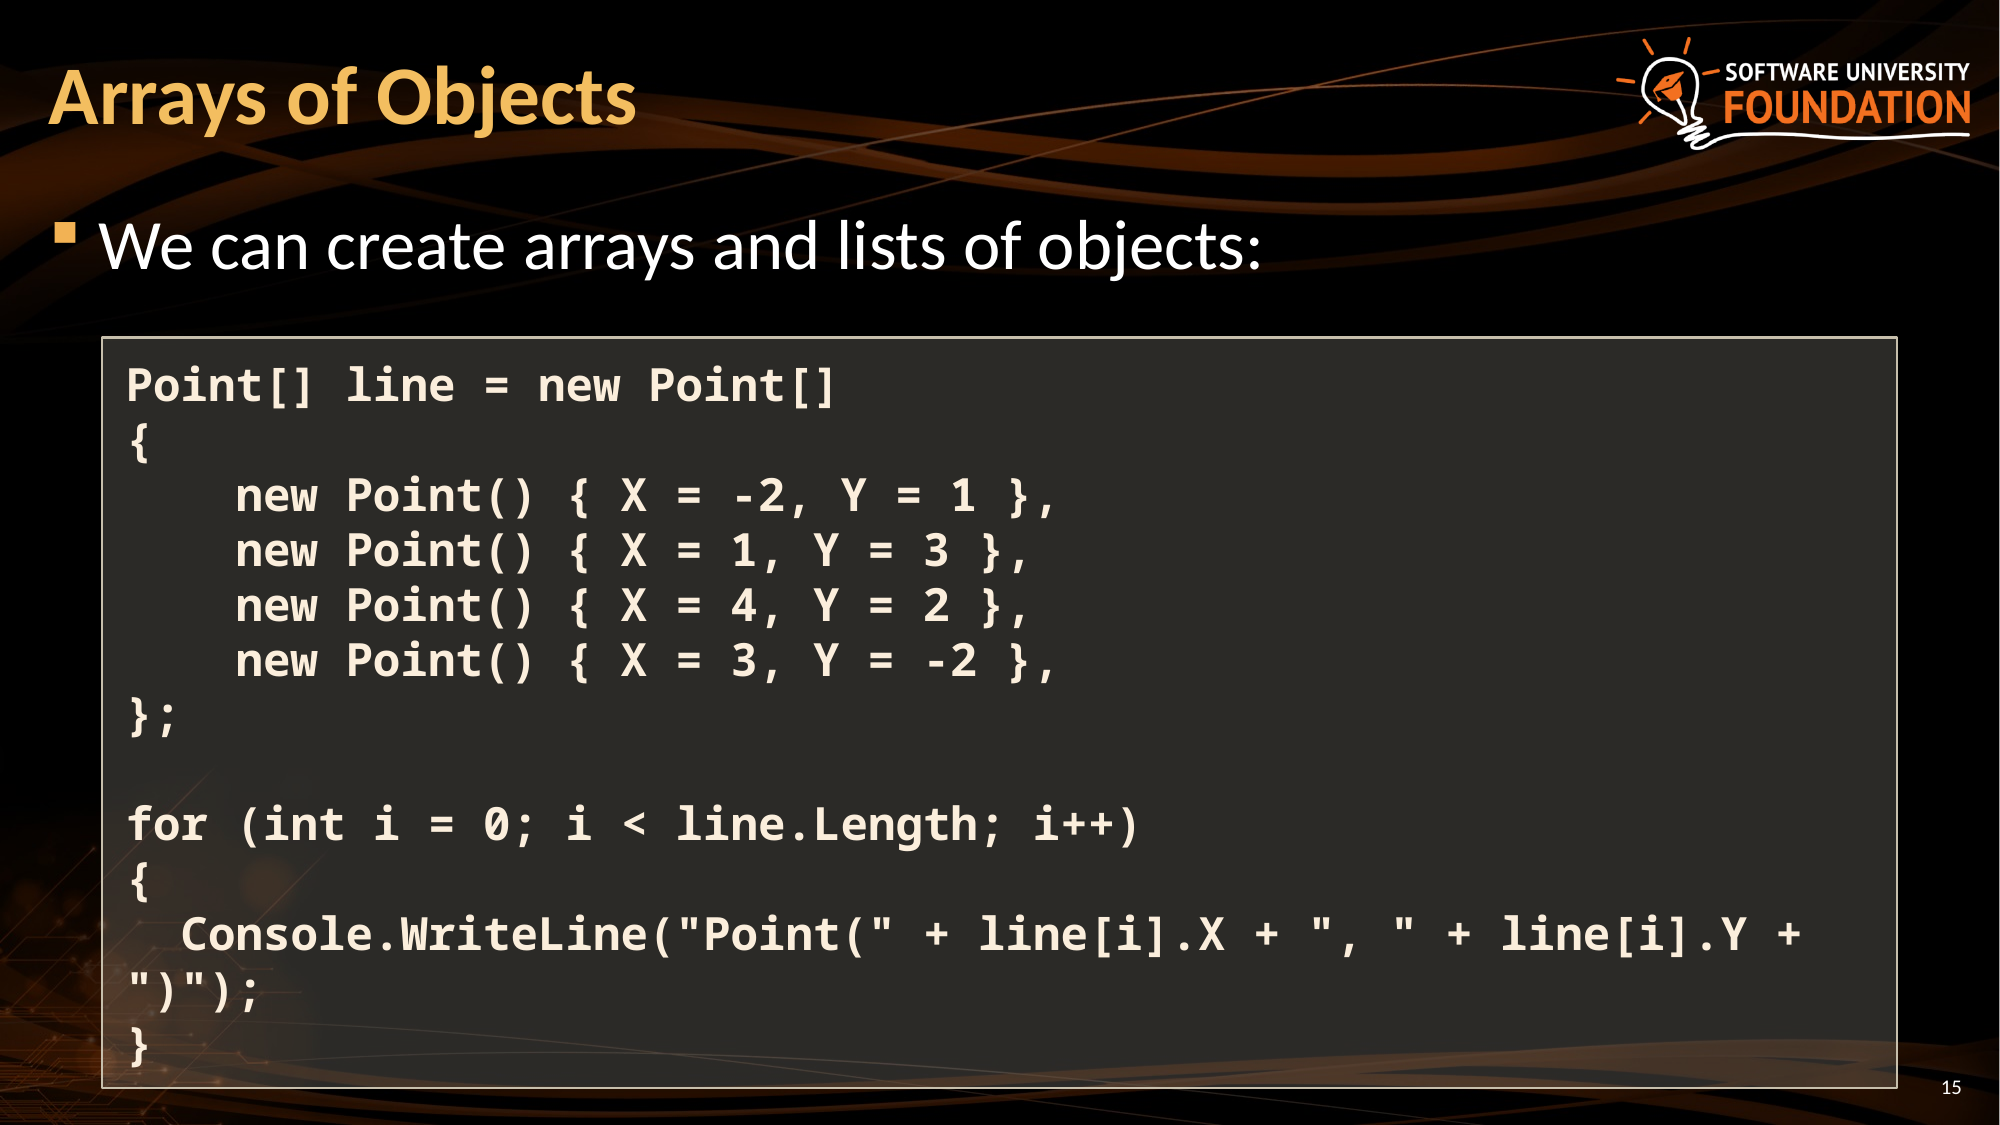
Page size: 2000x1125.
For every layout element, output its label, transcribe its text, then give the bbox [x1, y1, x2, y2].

title Arrays of Objects [30, 6, 1602, 189]
picture [0, 0, 2000, 1125]
text_box Point[] line = new Point[] { new Point() { X = -2, Y = 1 }, new Point() { X = 1, Y = 3 }, new Point() { X = 4, Y = 2 }, new Point() { X = 3, Y = -2 }, }; for (int i = 0; i < line.Length; i++) { Console.WriteLine("Point(" + line[i].X + ", " + line[i].Y + ")"); } [102, 337, 1898, 1088]
list We can create arrays and lists of objects: [31, 188, 1968, 1103]
